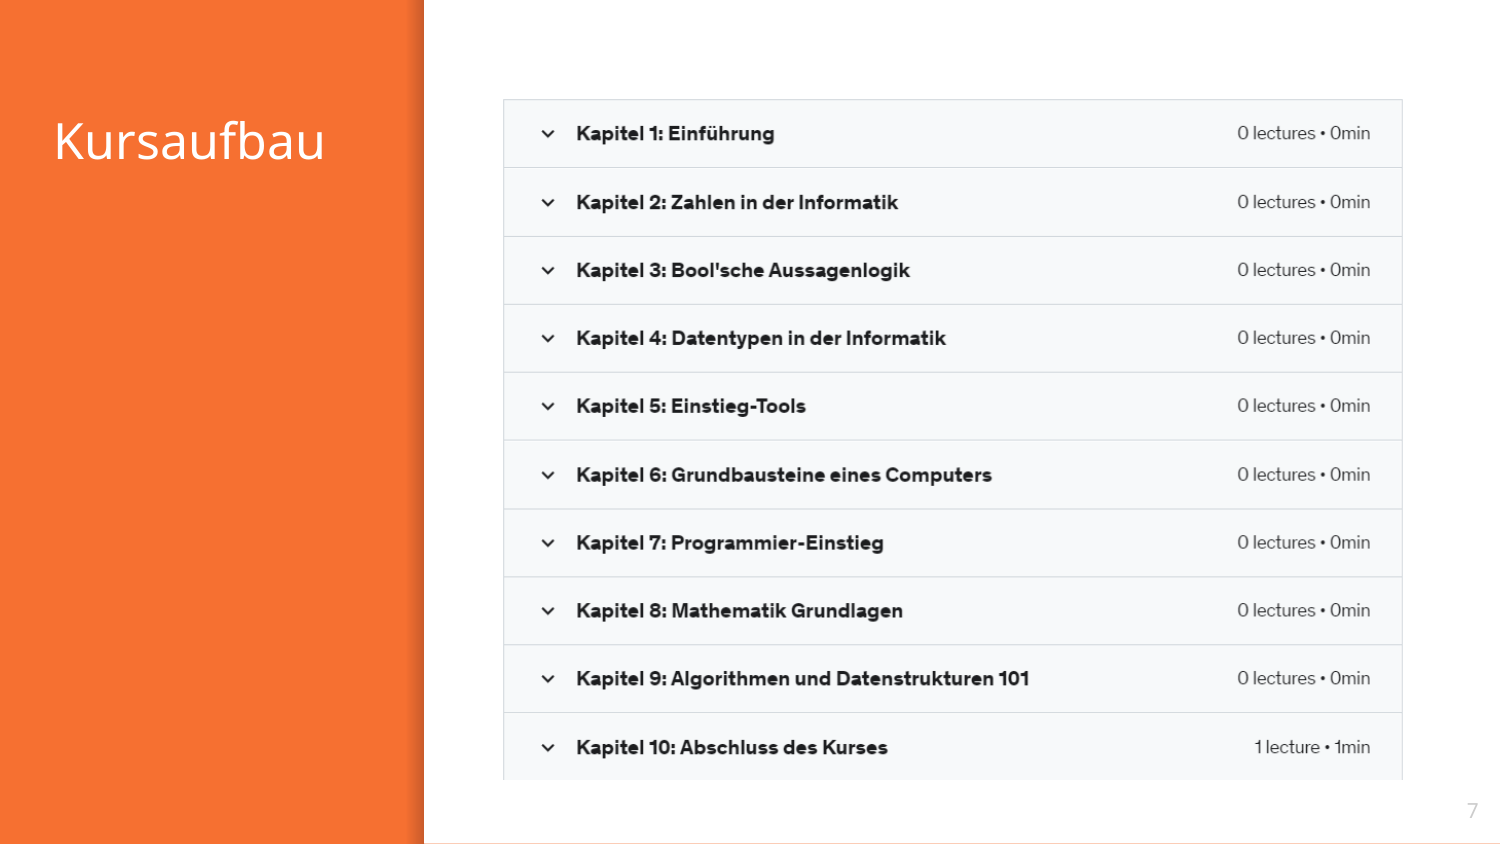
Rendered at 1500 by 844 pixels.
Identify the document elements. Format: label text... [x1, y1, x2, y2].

slide_number 7 [1403, 779, 1494, 844]
picture [496, 93, 1412, 780]
title Kursaufbau [38, 94, 375, 748]
